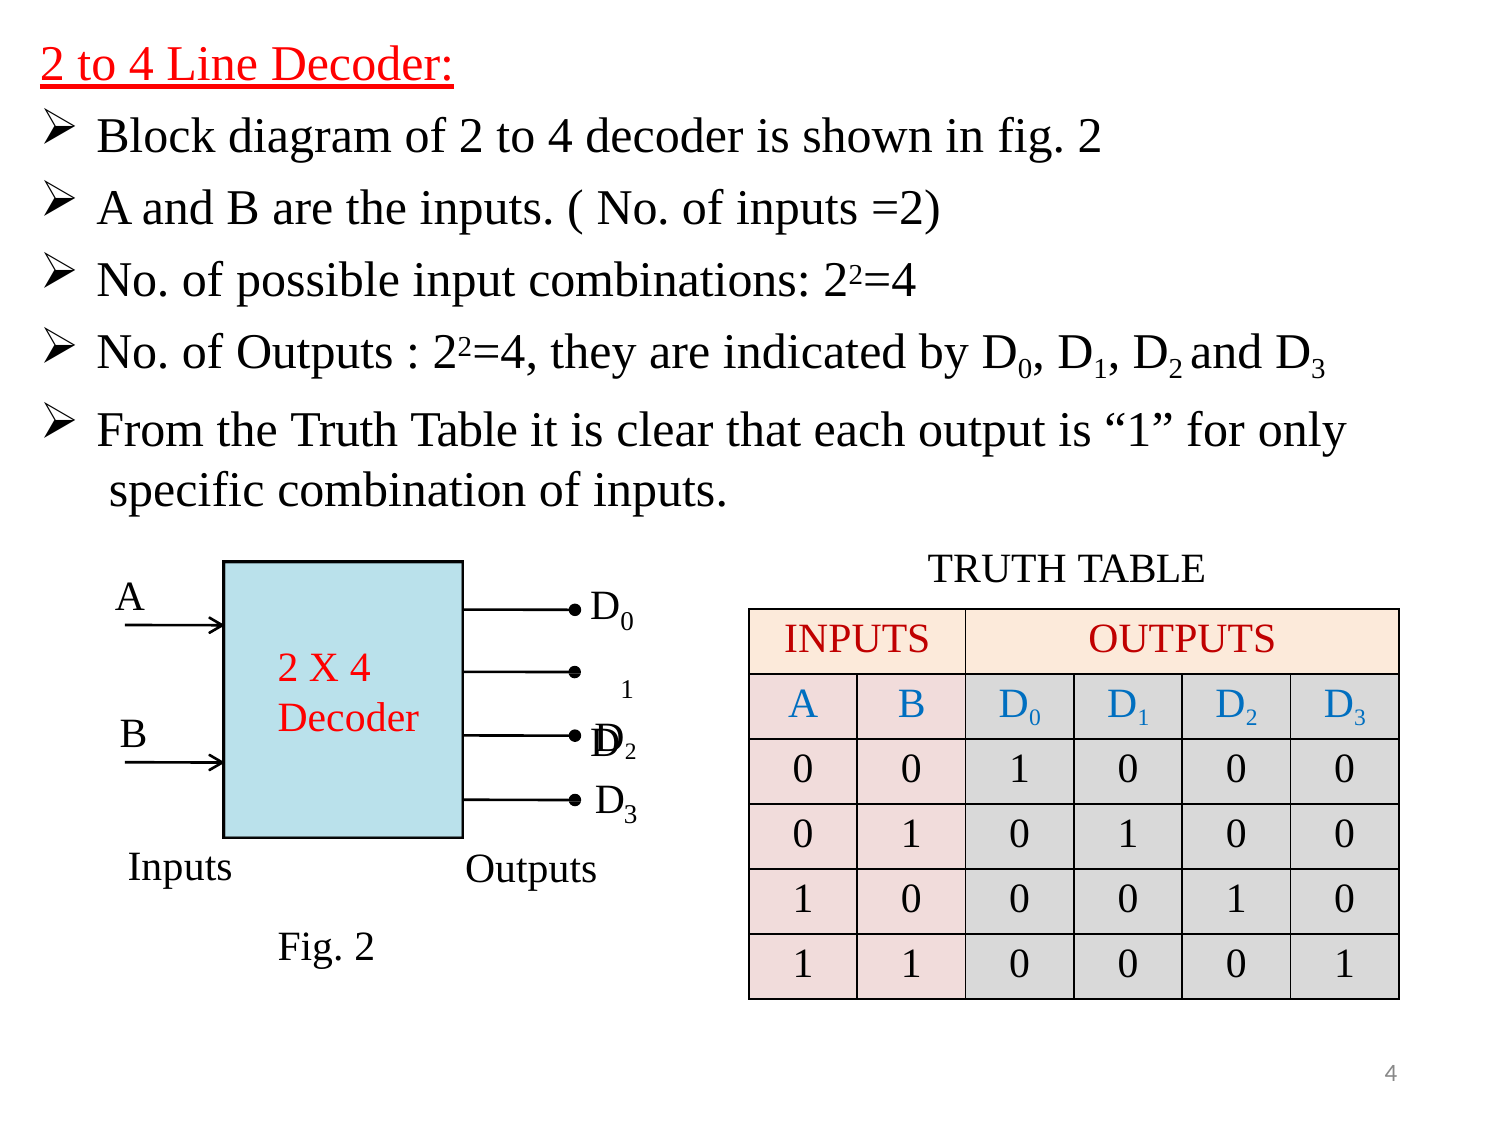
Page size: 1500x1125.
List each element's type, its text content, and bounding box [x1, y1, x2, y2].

table_cell D2 [1183, 675, 1290, 738]
table_cell 1 [966, 740, 1073, 803]
table_cell 1 [750, 870, 856, 933]
table_cell B [858, 675, 965, 738]
table_cell 0 [1183, 740, 1290, 803]
text_box D D [587, 557, 623, 750]
table_cell 1 [750, 935, 856, 998]
table_cell 0 [1291, 870, 1398, 933]
table_cell D1 [1075, 675, 1181, 738]
table_cell 0 [750, 805, 856, 868]
slide_number 4 [1378, 1060, 1417, 1125]
text_box TRUTH TABLE [925, 538, 1210, 591]
table_cell 0 [1075, 870, 1181, 933]
table_cell 0 [1291, 805, 1398, 868]
table_cell 1 [858, 805, 965, 868]
table_header INPUTS [750, 610, 965, 673]
table_header OUTPUTS [966, 610, 1398, 673]
table_cell 0 [966, 870, 1073, 933]
table_cell 0 [1075, 935, 1181, 998]
table_cell 0 [750, 740, 856, 803]
table_cell 1 [1183, 870, 1290, 933]
text_box 1 [618, 668, 637, 705]
table_cell D3 [1291, 675, 1398, 738]
table_cell D0 [966, 675, 1073, 738]
text_box 3 [626, 793, 641, 829]
table_cell 0 [858, 870, 965, 933]
text_box D2 [588, 707, 645, 765]
table_cell 0 [966, 935, 1073, 998]
title 2 to 4 Line Decoder: [37, 28, 456, 88]
table_cell 1 [858, 935, 965, 998]
table_cell 0 [1183, 935, 1290, 998]
text_box D Outputs [462, 750, 626, 891]
table_cell 0 [1183, 805, 1290, 868]
table_cell 0 [1291, 740, 1398, 803]
table_cell A [750, 675, 856, 738]
text_box A [112, 566, 119, 619]
text_box 0 [623, 600, 637, 636]
table_cell 1 [1075, 805, 1181, 868]
table_cell 0 [1075, 740, 1181, 803]
text_box Inputs [125, 846, 235, 889]
table_cell 0 [966, 805, 1073, 868]
text_box Fig. 2 [275, 916, 377, 969]
table_cell 0 [858, 740, 965, 803]
table_cell 1 [1291, 935, 1398, 998]
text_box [124, 559, 582, 839]
text_box Block diagram of 2 to 4 decoder is shown in fig. 2 A and B are the inputs. ( No. of inputs =2) No. of possible input combinations: 22=4 No. of Outputs : 22=4, they are indicated by D0, D1, D2 and D3 From the Truth Table it is clear that each output is “1” for only specific combination of inputs. [35, 88, 1351, 517]
